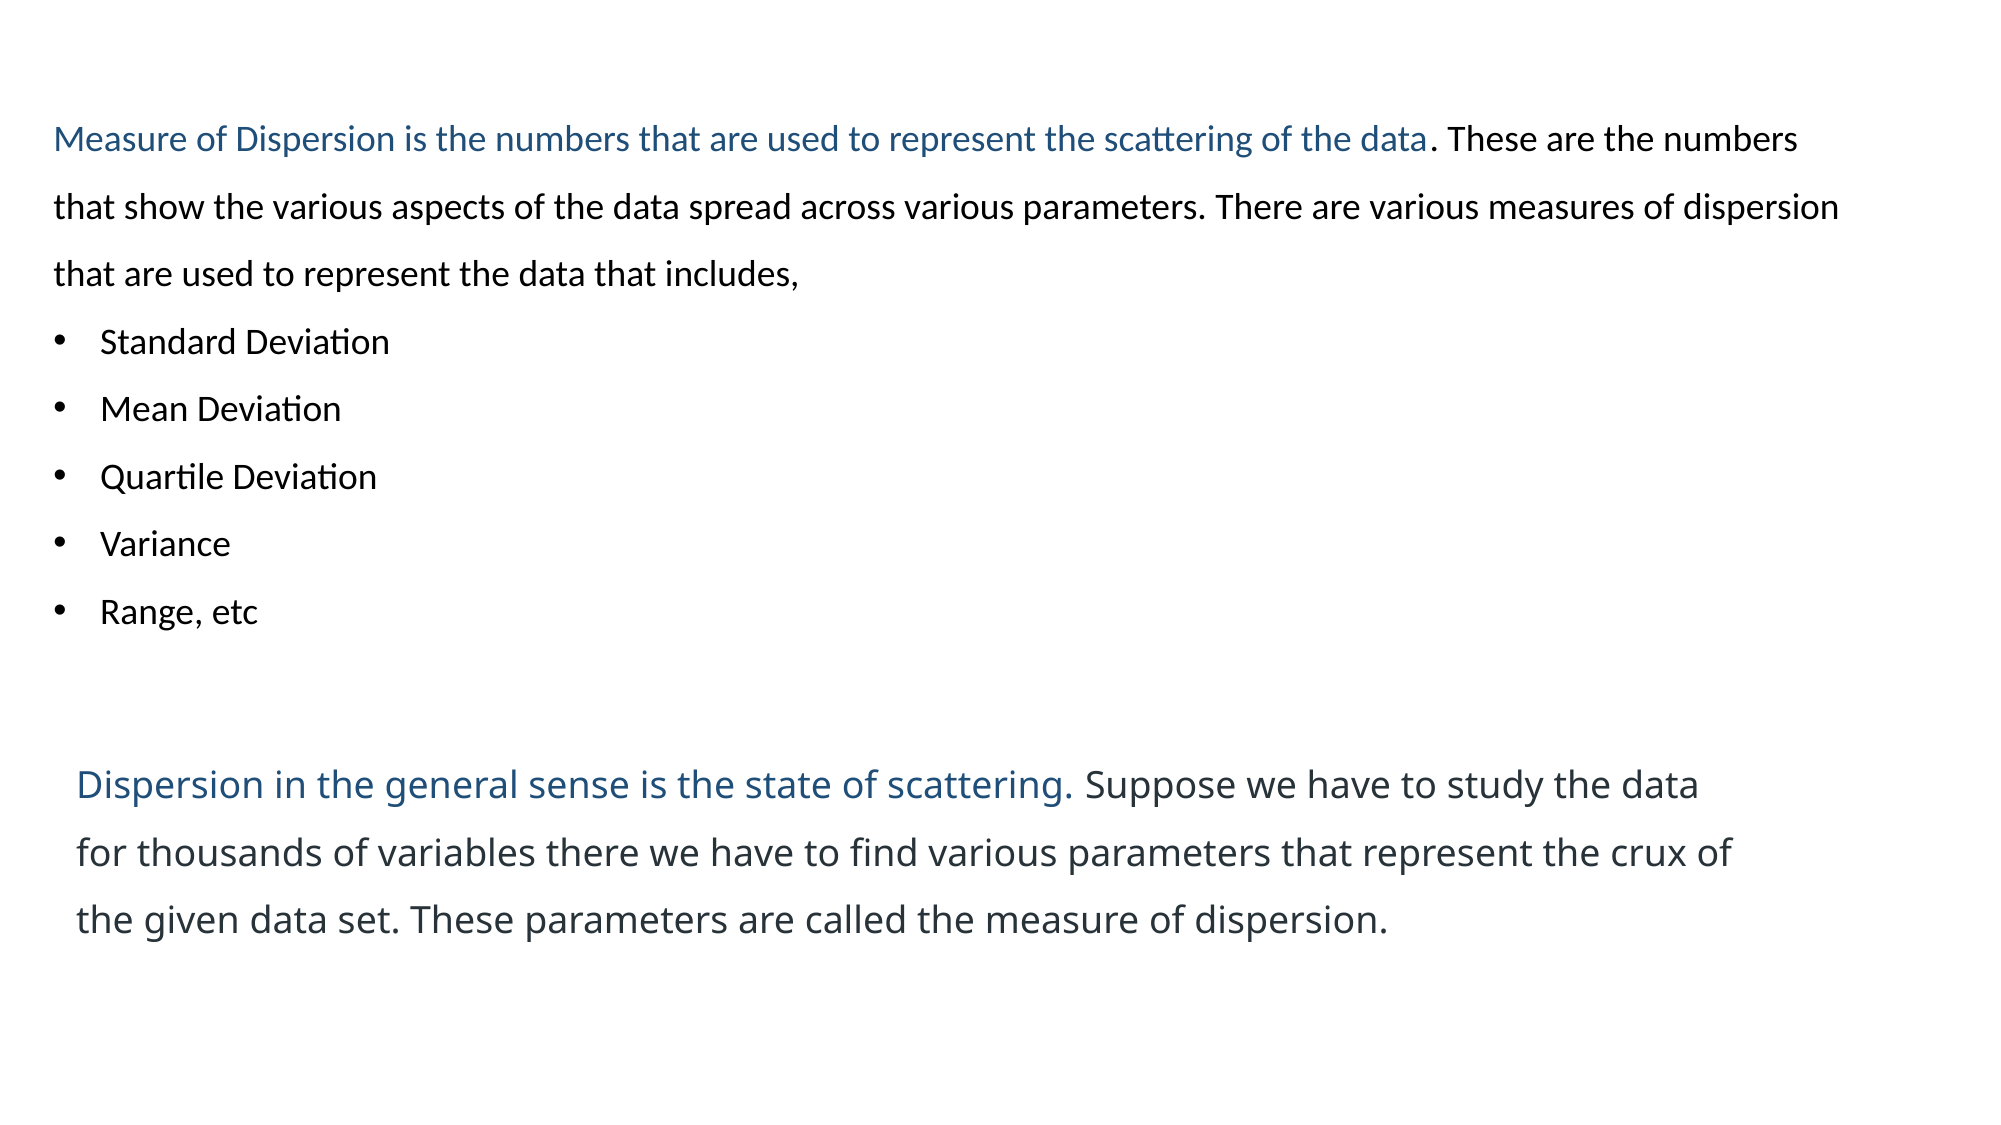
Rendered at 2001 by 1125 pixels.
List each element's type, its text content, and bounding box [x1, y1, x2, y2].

text_box Dispersion in the general sense is the state of scattering. Suppose we have to study the data for thousands of variables there we have to find various parameters that represent the crux of the given data set. These parameters are called the measure of dispersion. [61, 731, 1771, 949]
text_box Measure of Dispersion is the numbers that are used to represent the scattering of the data. These are the numbers that show the various aspects of the data spread across various parameters. There are various measures of dispersion that are used to represent the data that includes, Standard Deviation Mean Deviation Quartile Deviation Variance Range, etc [38, 84, 1869, 640]
